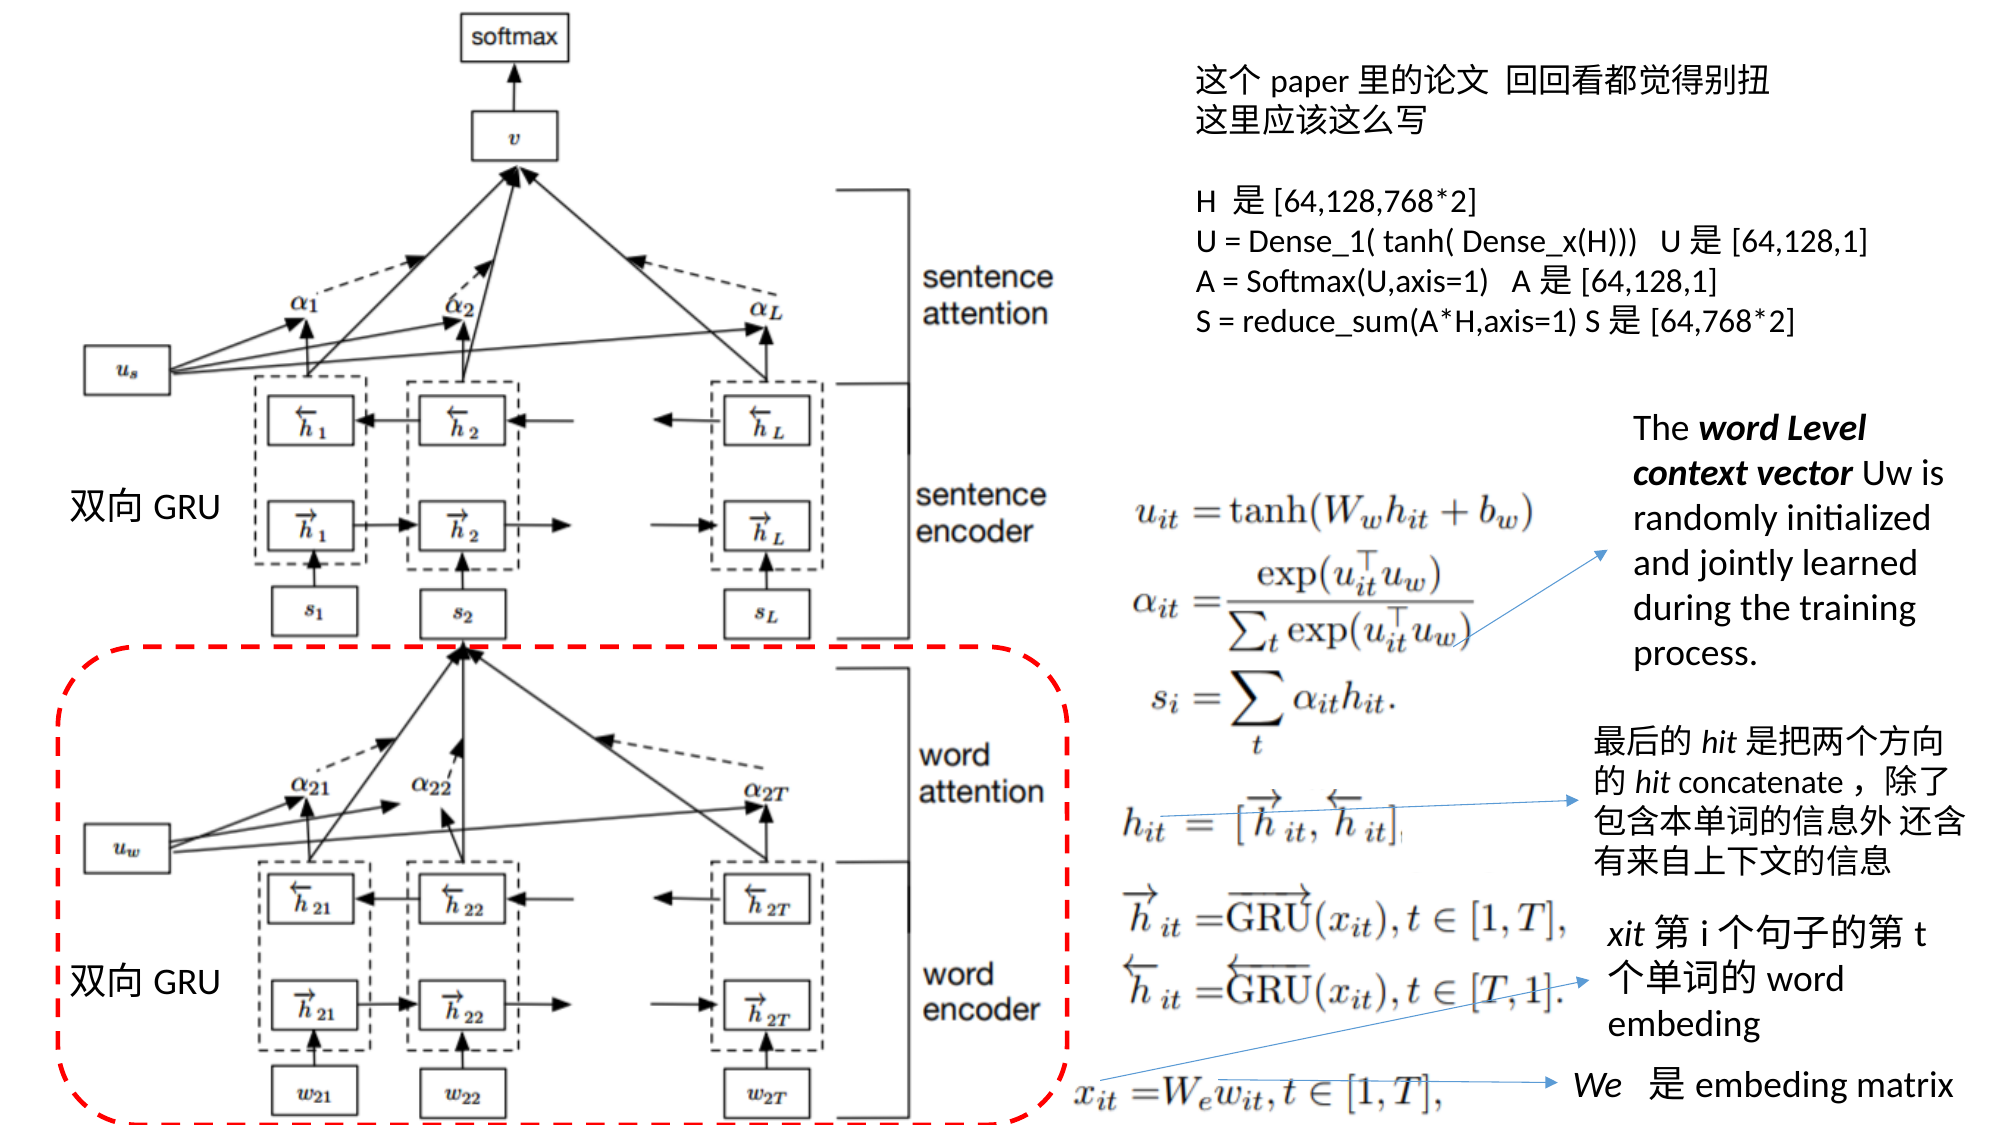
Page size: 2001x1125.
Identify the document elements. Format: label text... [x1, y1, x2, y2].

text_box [1100, 979, 1590, 1081]
text_box The word Level context vector Uw is randomly initialized and jointly learned during the training process. [1618, 395, 1963, 726]
text_box 这个paper里的论文 回回看都觉得别扭 这里应该这么写 H 是[64,128,768*2] U = Dense_1( tanh( Dense_x(H))) U是[64,128,1] A = Softmax(U,axis=1) A是[64,128,1] S = reduce_sum(A*H,axis=1) S是[64,768*2] [1181, 51, 1884, 391]
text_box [1453, 549, 1608, 647]
text_box We 是embeding matrix [1557, 1052, 1969, 1113]
text_box 最后的hit是把两个方向的hit concatenate，除了包含本单词的信息外 还含有来自上下文的信息 [1578, 712, 1986, 888]
text_box xit第i个句子的第t个单词的word embeding [1592, 901, 1962, 1051]
picture [1117, 789, 1403, 854]
picture [1101, 469, 1554, 766]
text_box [1160, 801, 1579, 817]
picture [39, 0, 1592, 1125]
